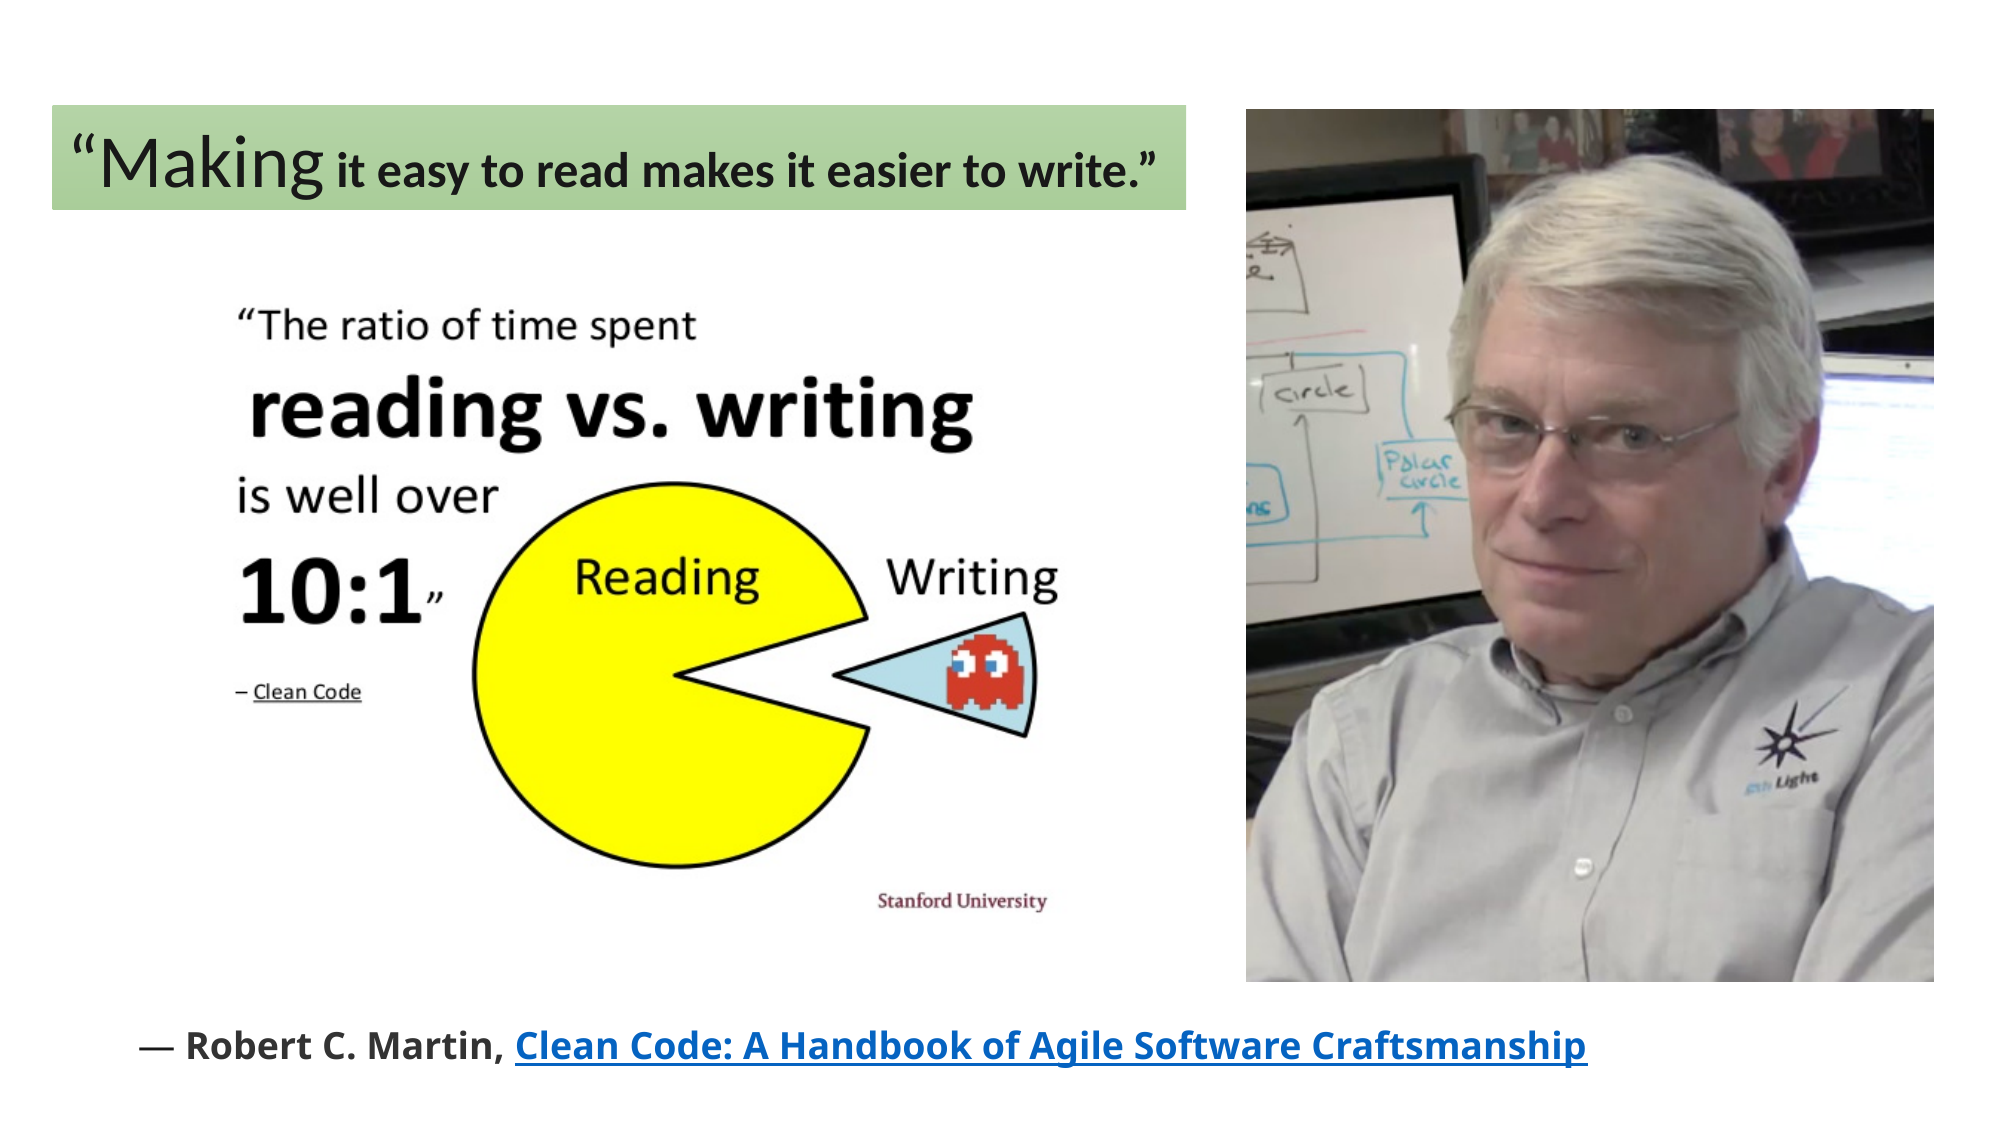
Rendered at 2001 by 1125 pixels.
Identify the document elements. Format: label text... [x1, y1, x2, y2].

picture [163, 248, 1111, 934]
text_box ― Robert C. Martin, Clean Code: A Handbook of Agile Software Craftsmanship [123, 1015, 1832, 1081]
picture [1246, 109, 1934, 982]
text_box “Making it easy to read makes it easier to write.” [52, 105, 1187, 210]
